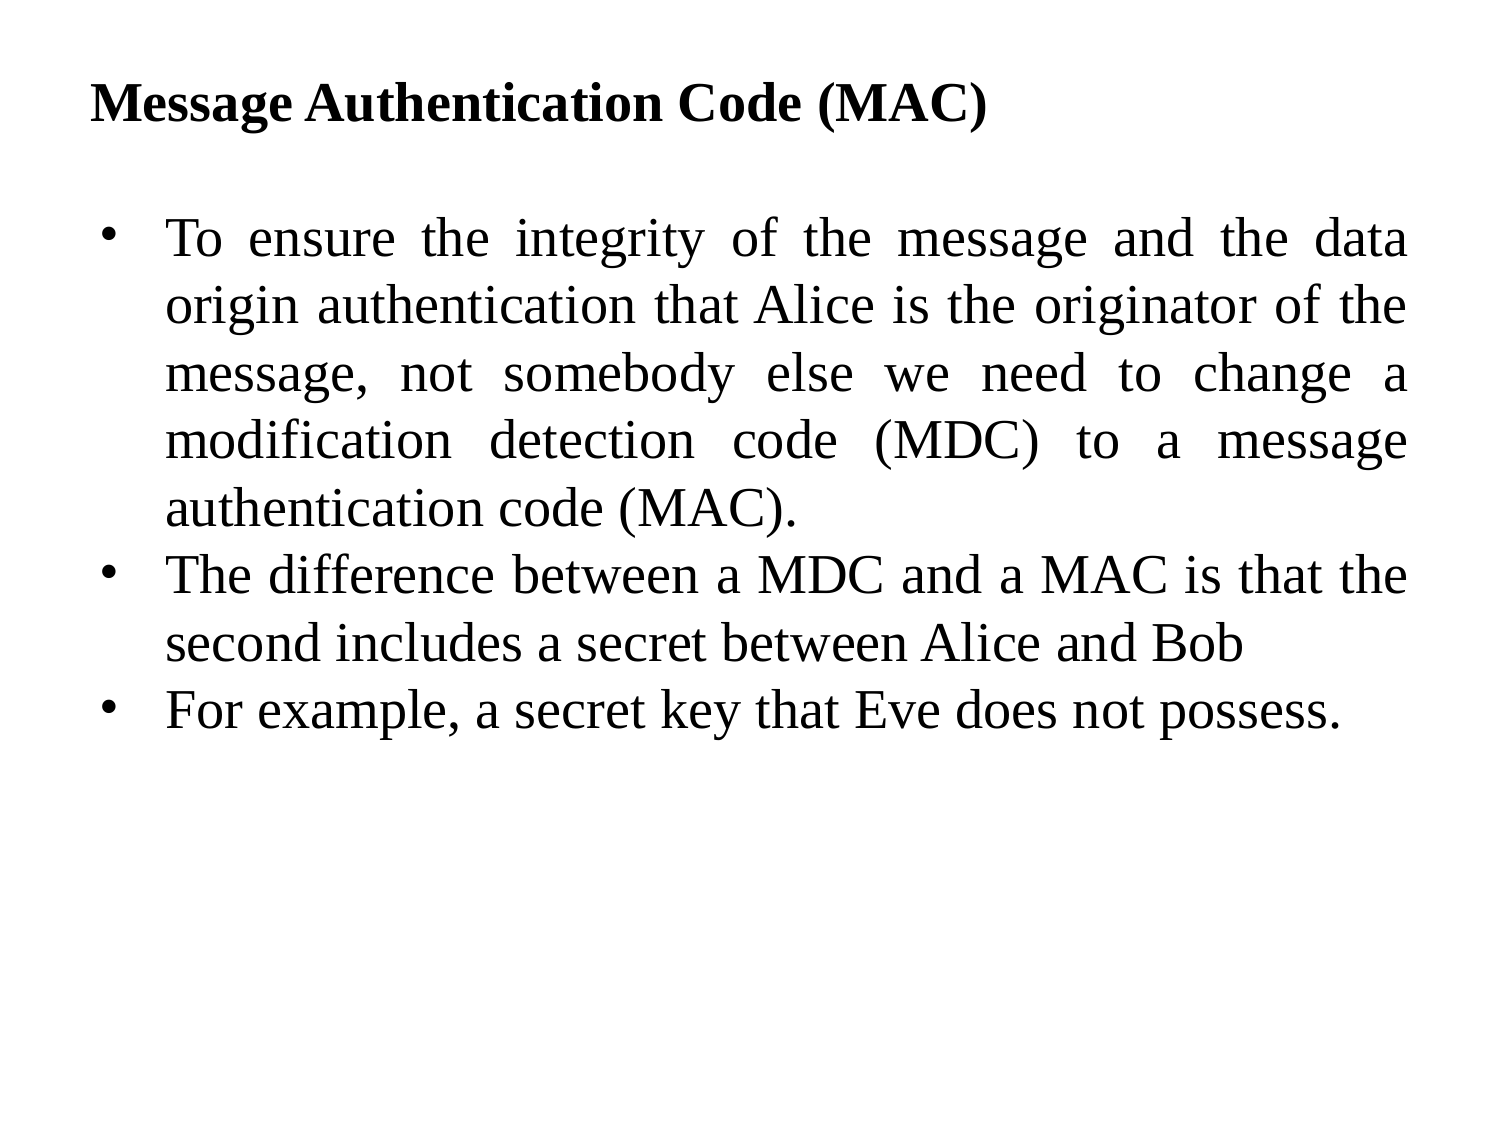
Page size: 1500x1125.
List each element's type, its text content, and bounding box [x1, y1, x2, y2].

list Message Authentication Code (MAC) To ensure the integrity of the message and the data origin authentication that Alice is the originator of the message, not somebody else we need to change a modification detection code (MDC) to a message authentication code (MAC). The difference between a MDC and a MAC is that the second includes a secret between Alice and Bob For example, a secret key that Eve does not possess. [75, 57, 1425, 1005]
